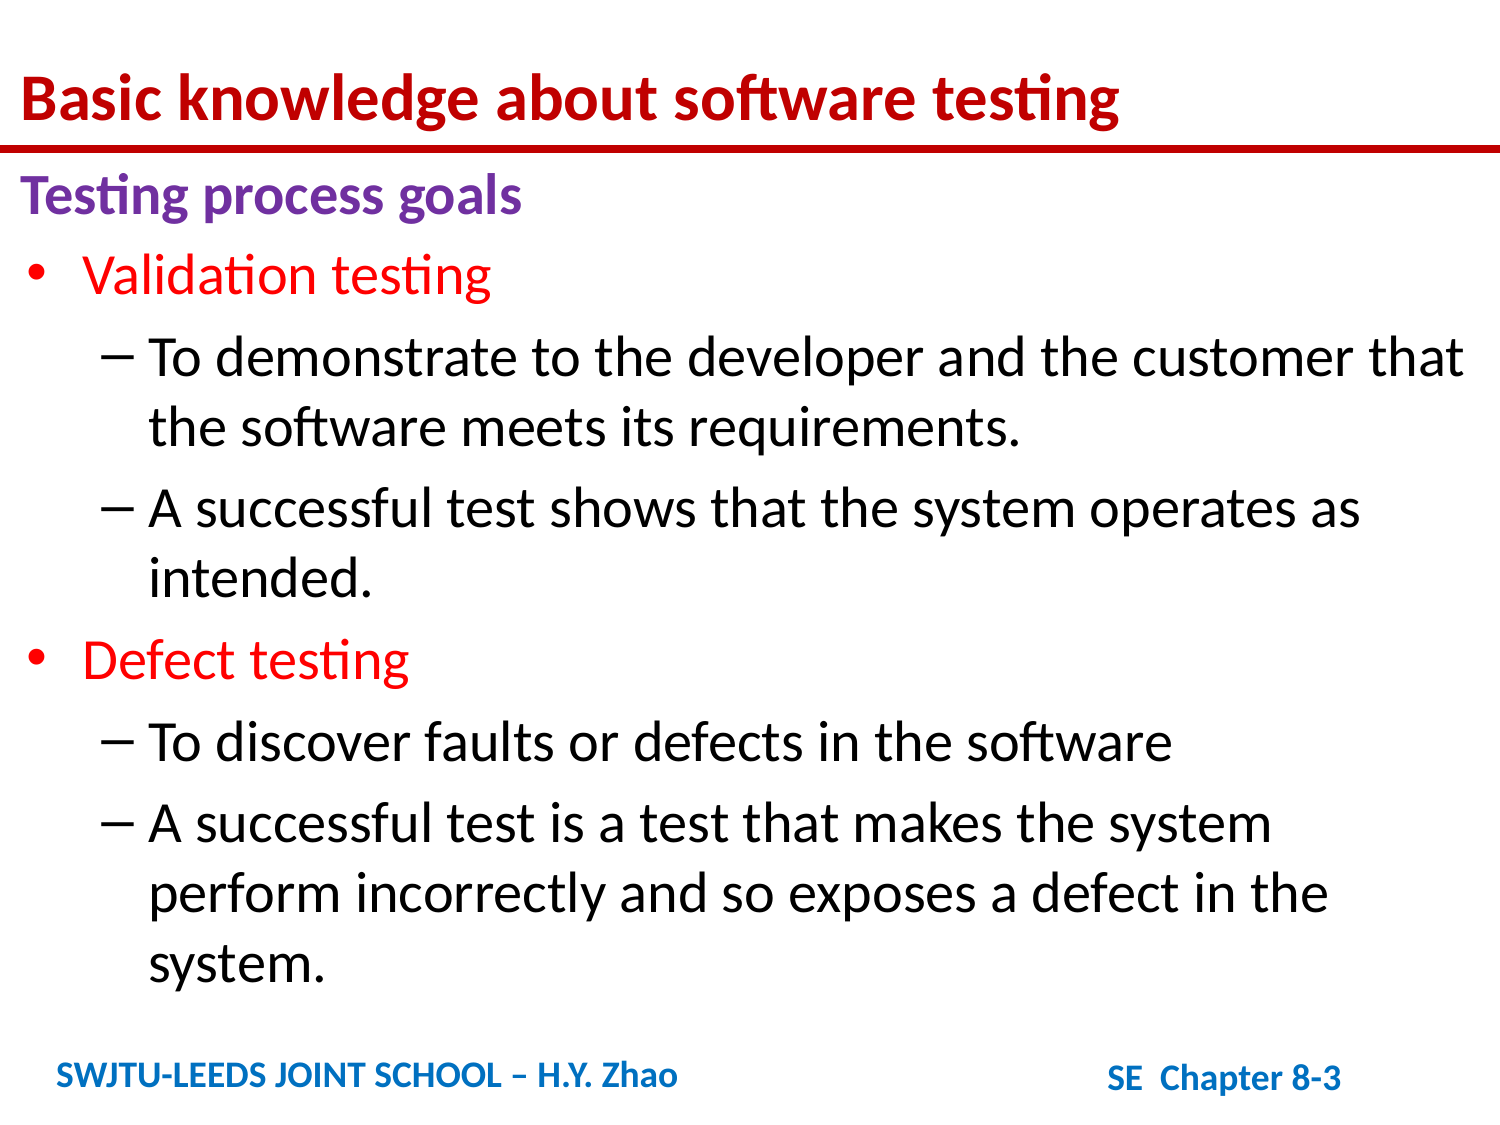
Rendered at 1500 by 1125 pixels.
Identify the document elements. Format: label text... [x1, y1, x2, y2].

text_box Validation testing To demonstrate to the developer and the customer that the software meets its requirements. A successful test shows that the system operates as intended. Defect testing To discover faults or defects in the software A successful test is a test that makes the system perform incorrectly and so exposes a defect in the system. [11, 228, 1495, 972]
text_box Testing process goals [5, 148, 1451, 255]
footer SWJTU-LEEDS JOINT SCHOOL – H.Y. Zhao [41, 1042, 988, 1103]
slide_number SE Chapter 8-3 [1092, 1045, 1484, 1106]
text_box Basic knowledge about software testing [5, 30, 1140, 142]
